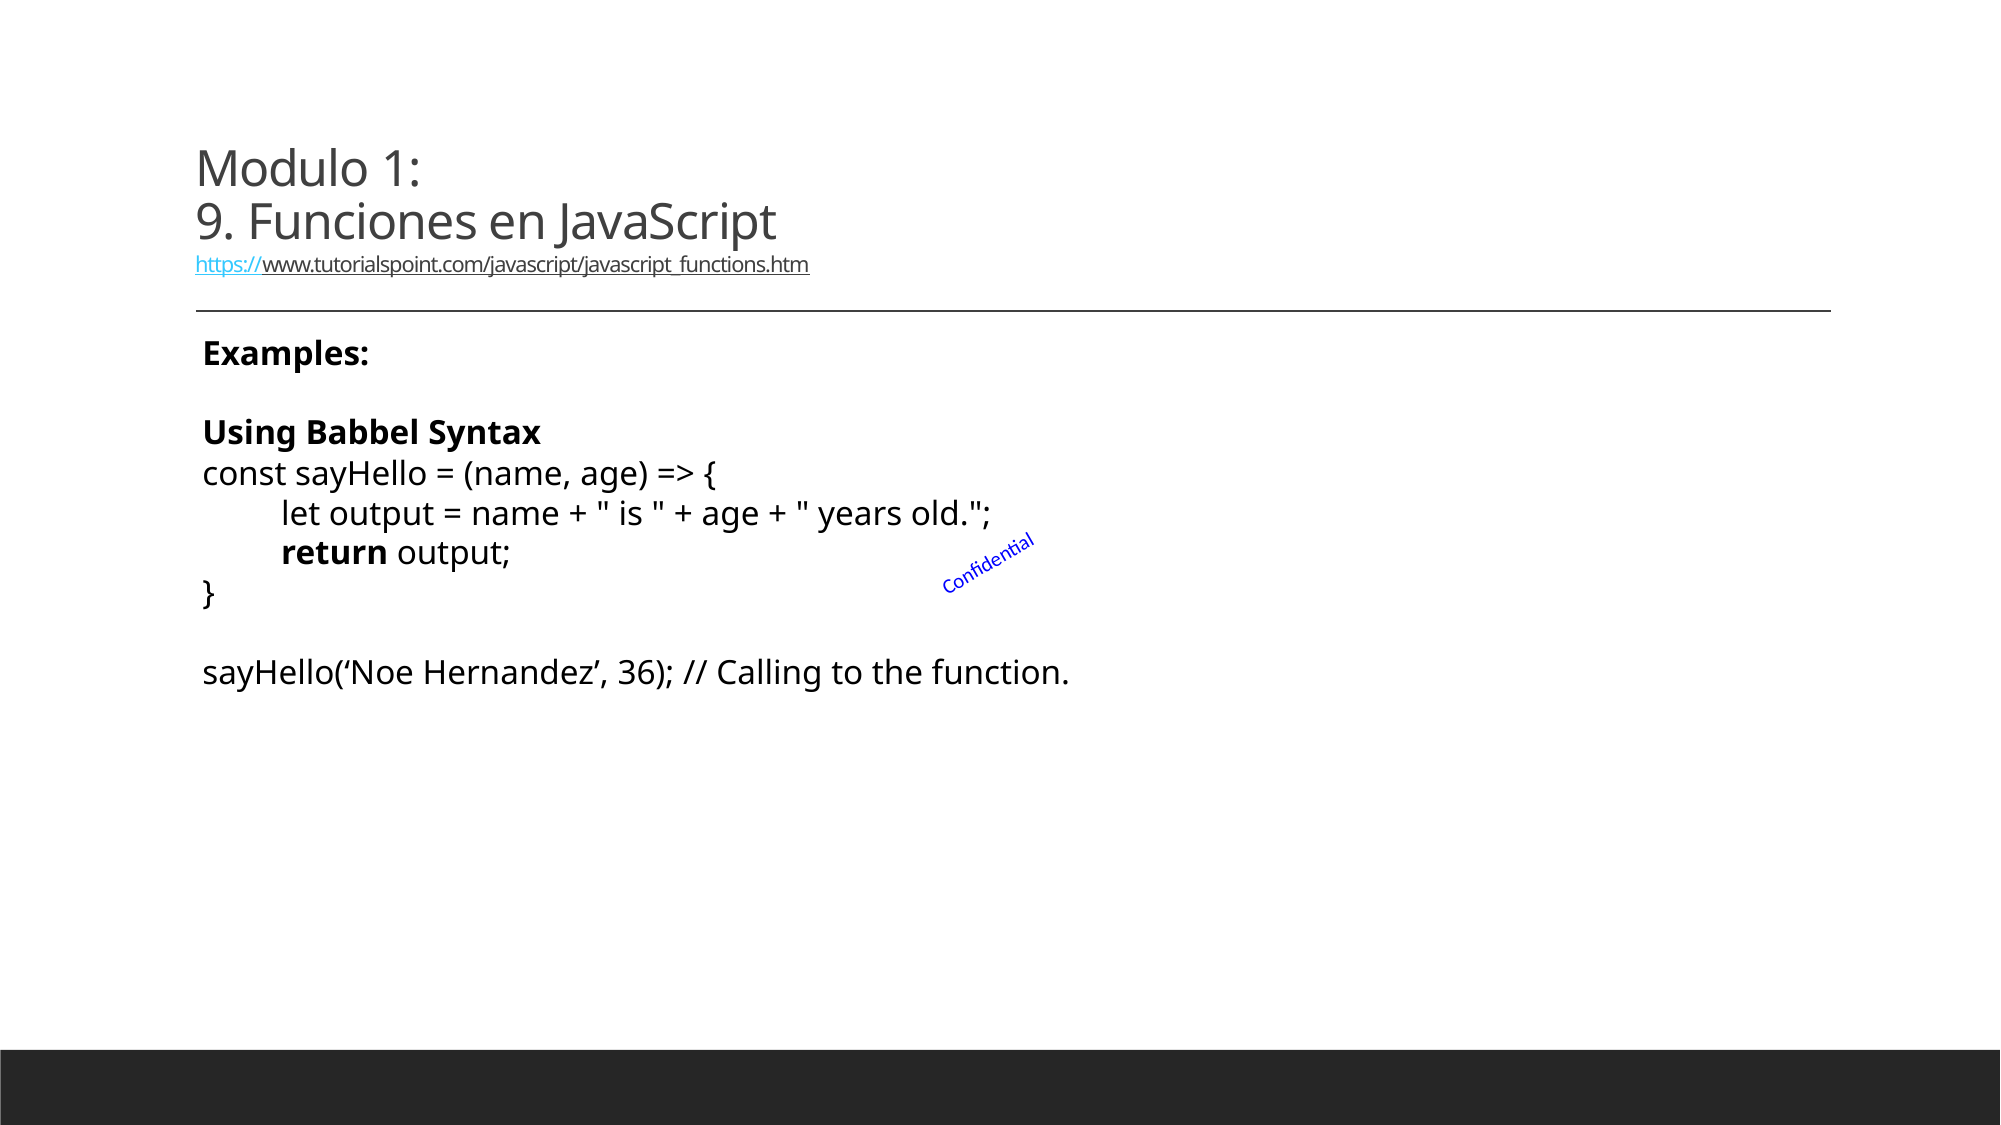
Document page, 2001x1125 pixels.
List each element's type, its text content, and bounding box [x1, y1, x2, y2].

title Modulo 1: 9. Funciones en JavaScript https://www.tutorialspoint.com/javascript/javascript_functions.htm [180, 47, 1830, 285]
text_box Examples: Using Babbel Syntax const sayHello = (name, age) => { let output = name + " is " + age + " years old."; return output; } sayHello(‘Noe Hernandez’, 36); // Calling to the function. [187, 324, 1823, 699]
